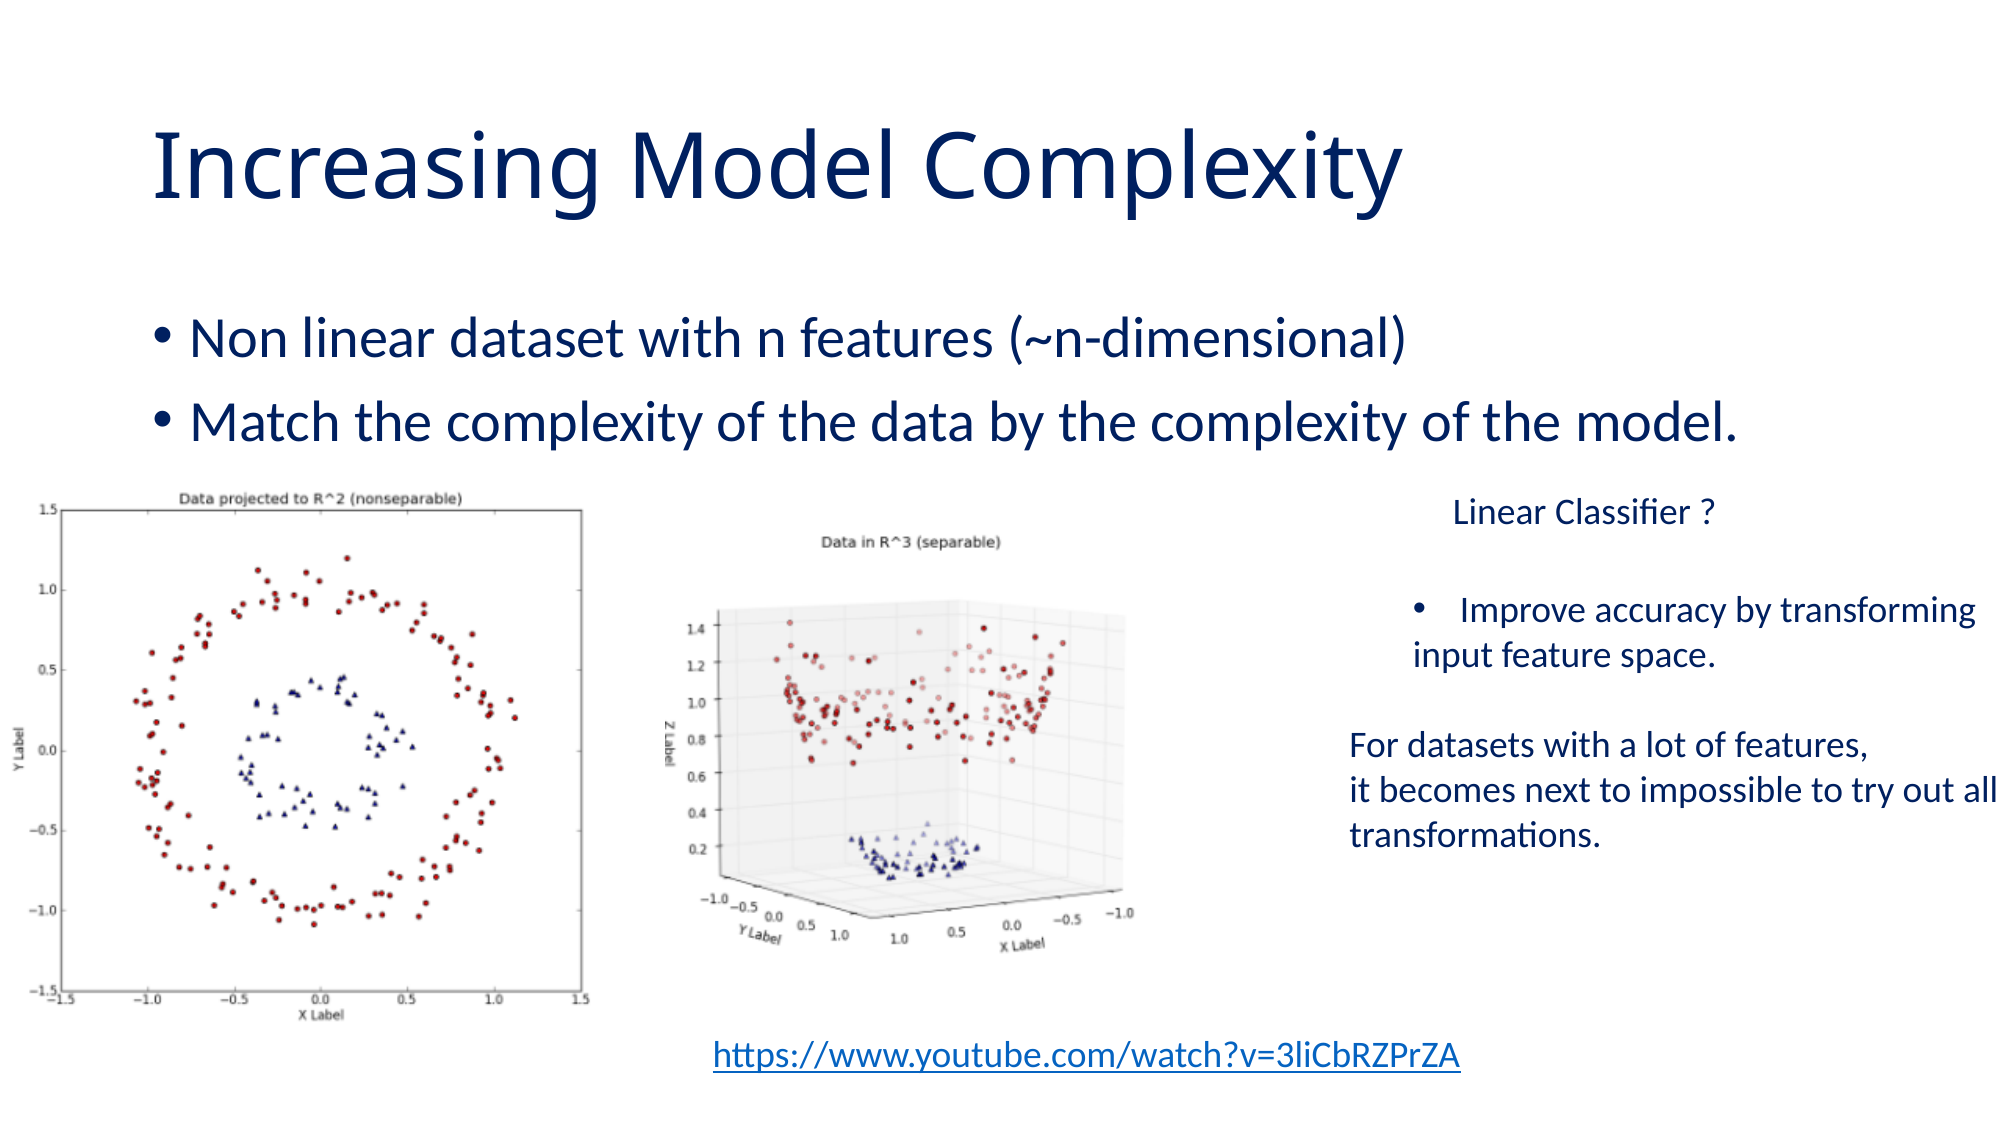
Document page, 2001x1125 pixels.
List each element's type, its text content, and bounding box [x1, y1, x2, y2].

list Non linear dataset with n features (~n-dimensional) Match the complexity of the data by the complexity of the model. [137, 299, 1863, 1014]
text_box https://www.youtube.com/watch?v=3liCbRZPrZA [697, 1023, 1476, 1083]
picture [665, 504, 1189, 996]
title Increasing Model Complexity [137, 59, 1863, 278]
text_box Improve accuracy by transforming input feature space. [1398, 577, 2000, 683]
text_box Linear Classifier ? [1438, 479, 2000, 577]
picture [0, 485, 648, 1037]
text_box For datasets with a lot of features, it becomes next to impossible to try out all the interesting transformations. [1334, 712, 2000, 863]
